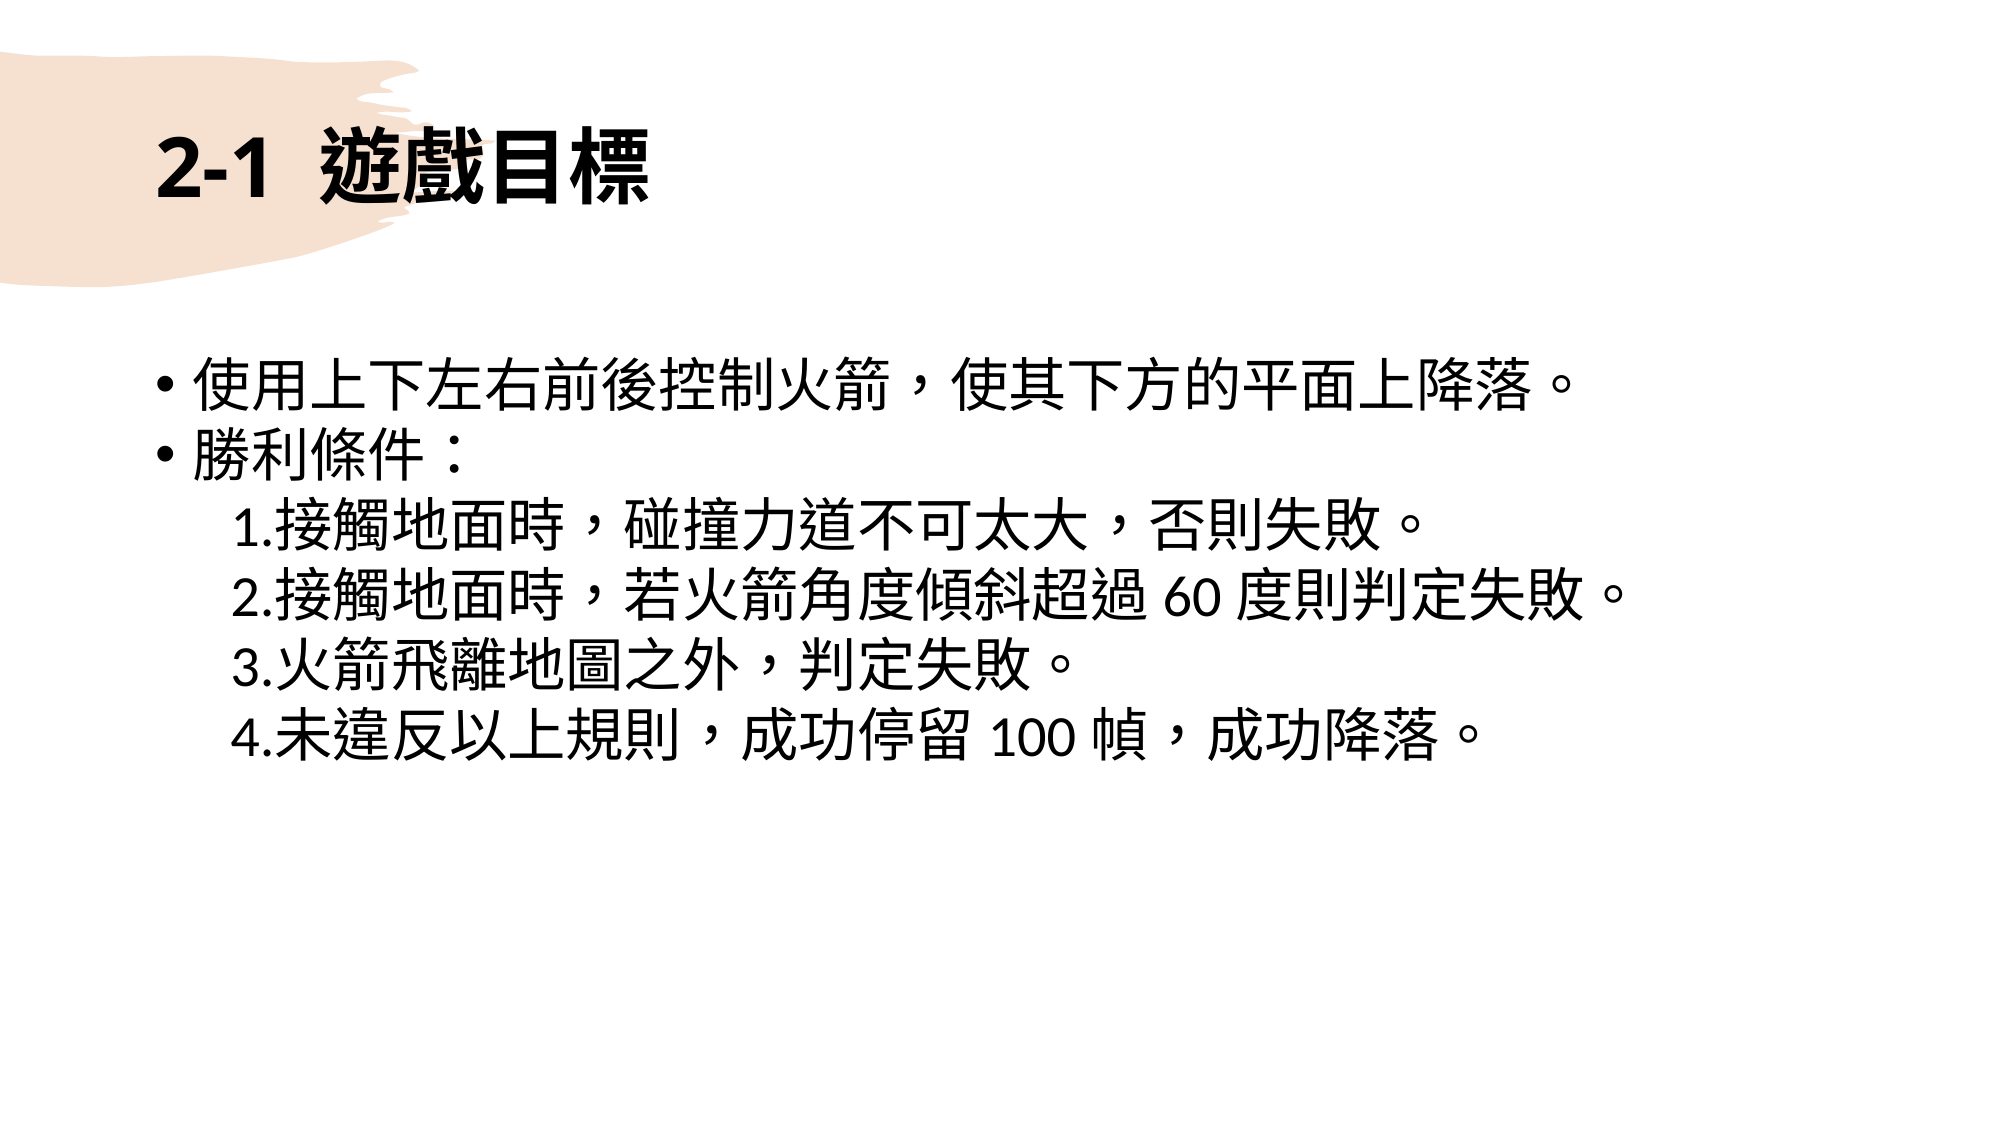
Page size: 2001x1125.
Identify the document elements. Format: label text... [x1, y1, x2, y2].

list 使用上下左右前後控制火箭，使其下方的平面上降落。 勝利條件： 接觸地面時，碰撞力道不可太大，否則失敗。 接觸地面時，若火箭角度傾斜超過60度則判定失敗。 火箭飛離地圖之外，判定失敗。 未違反以上規則，成功停留100幀，成功降落。 [137, 329, 1863, 1013]
title 2-1 遊戲目標 [137, 59, 1863, 278]
